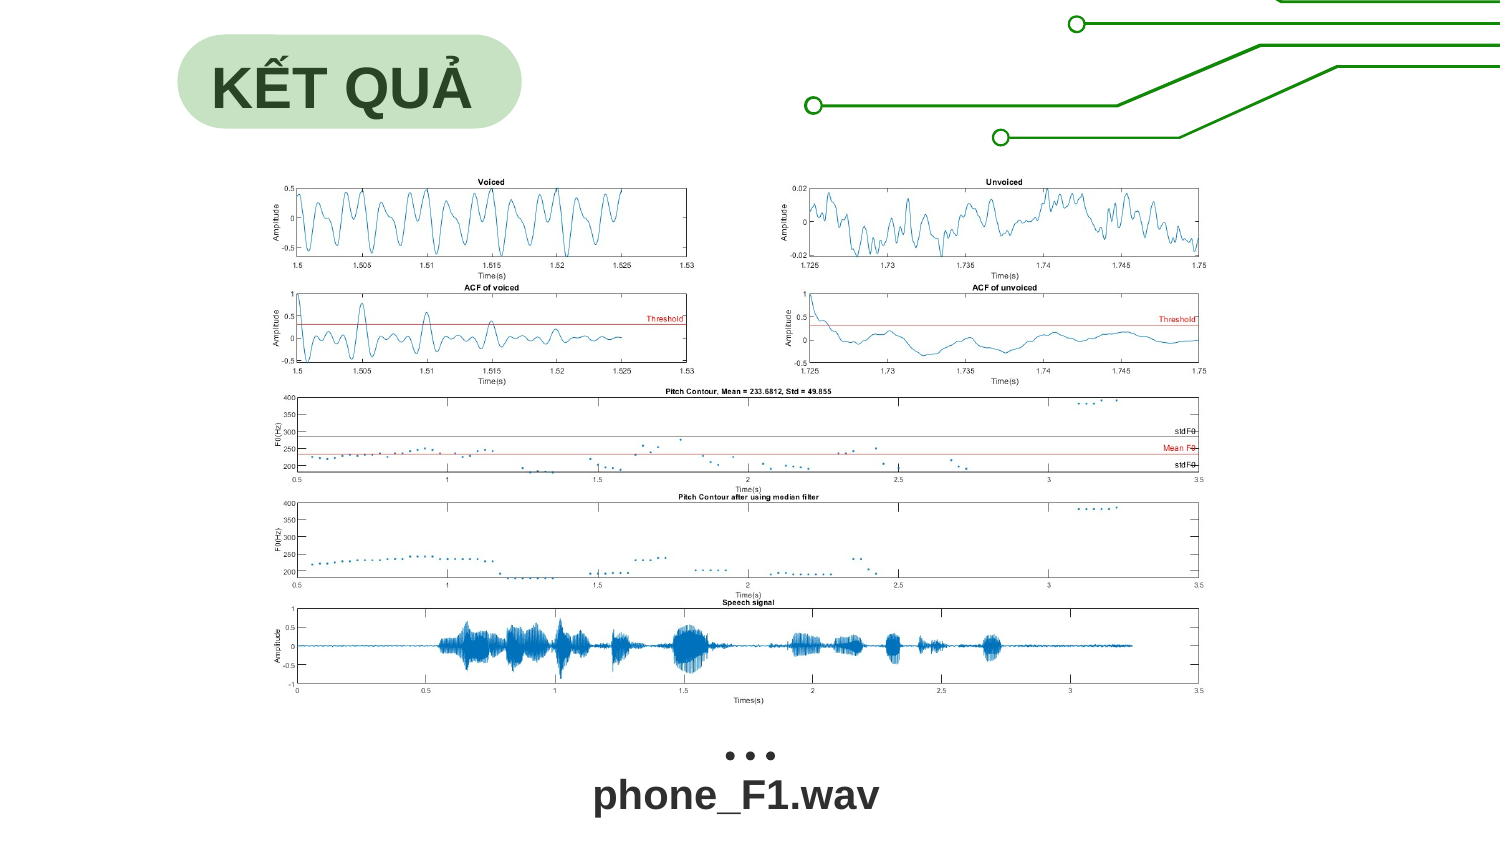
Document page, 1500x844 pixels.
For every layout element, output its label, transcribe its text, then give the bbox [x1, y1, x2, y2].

title KẾT QUẢ [196, 120, 503, 130]
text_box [803, 0, 1500, 147]
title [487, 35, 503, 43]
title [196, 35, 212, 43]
text_box [177, 34, 522, 129]
text_box phone_F1.wav [577, 752, 923, 827]
picture [228, 154, 1265, 727]
